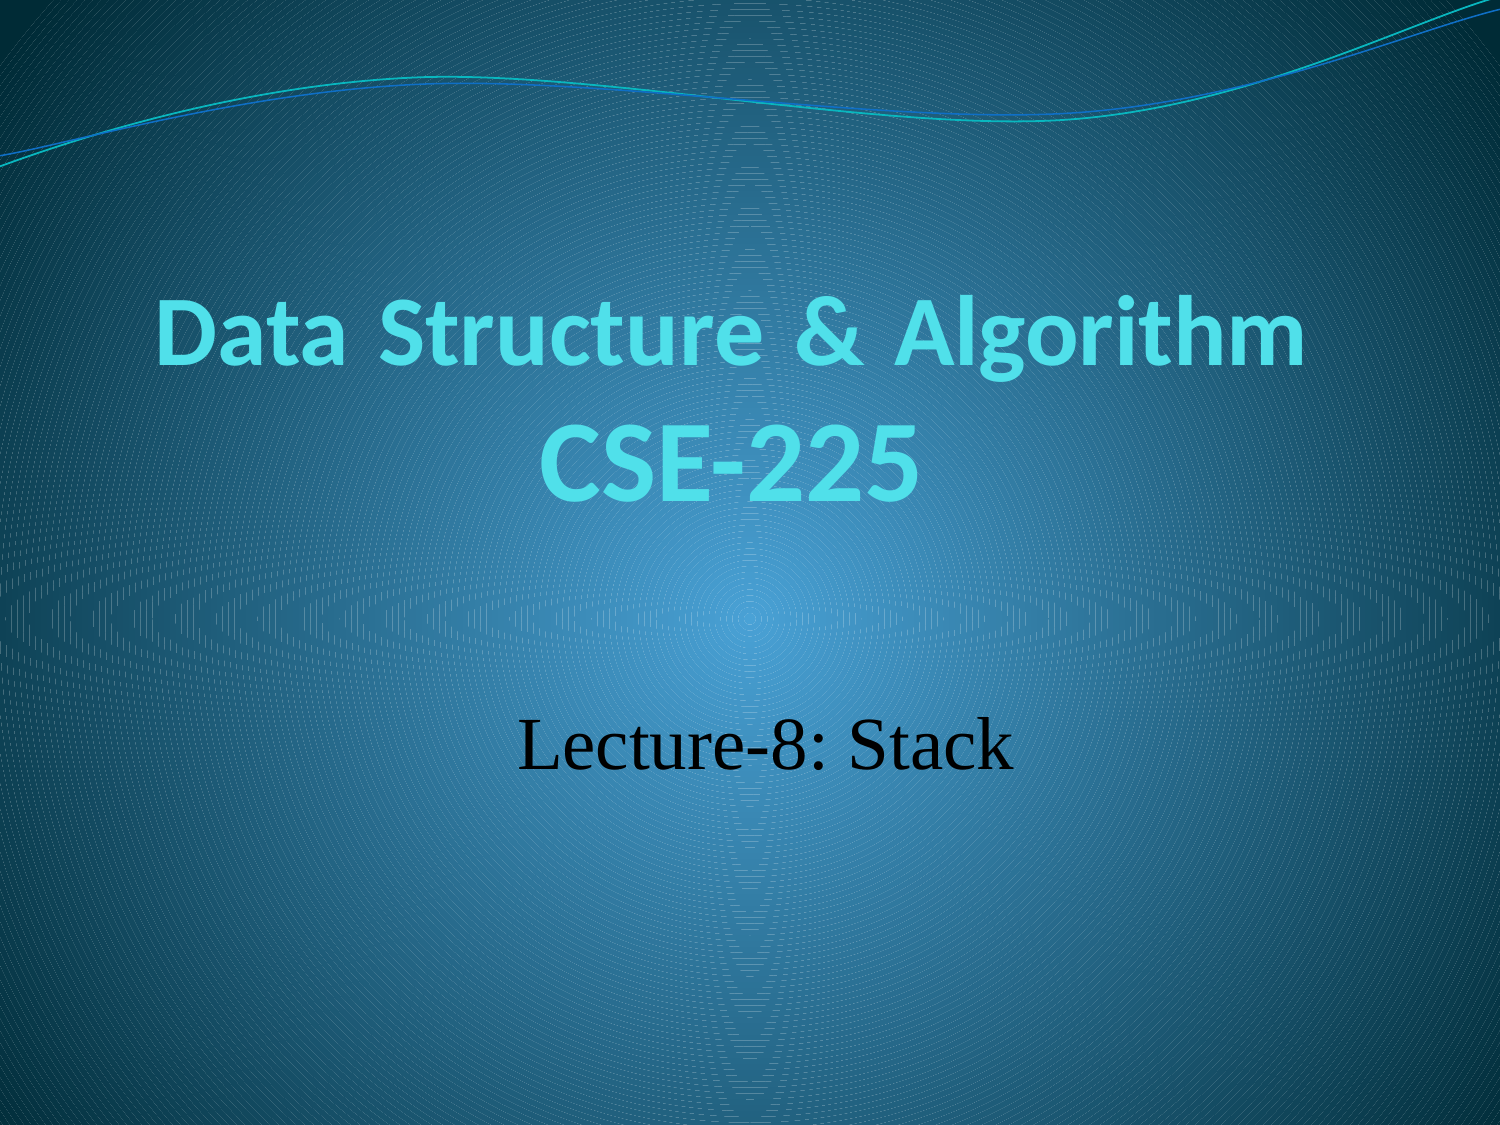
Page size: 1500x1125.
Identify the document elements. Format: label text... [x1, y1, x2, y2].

text_box Lecture-8: Stack [125, 687, 1425, 883]
title Data Structure & Algorithm CSE-225 [87, 264, 1376, 525]
